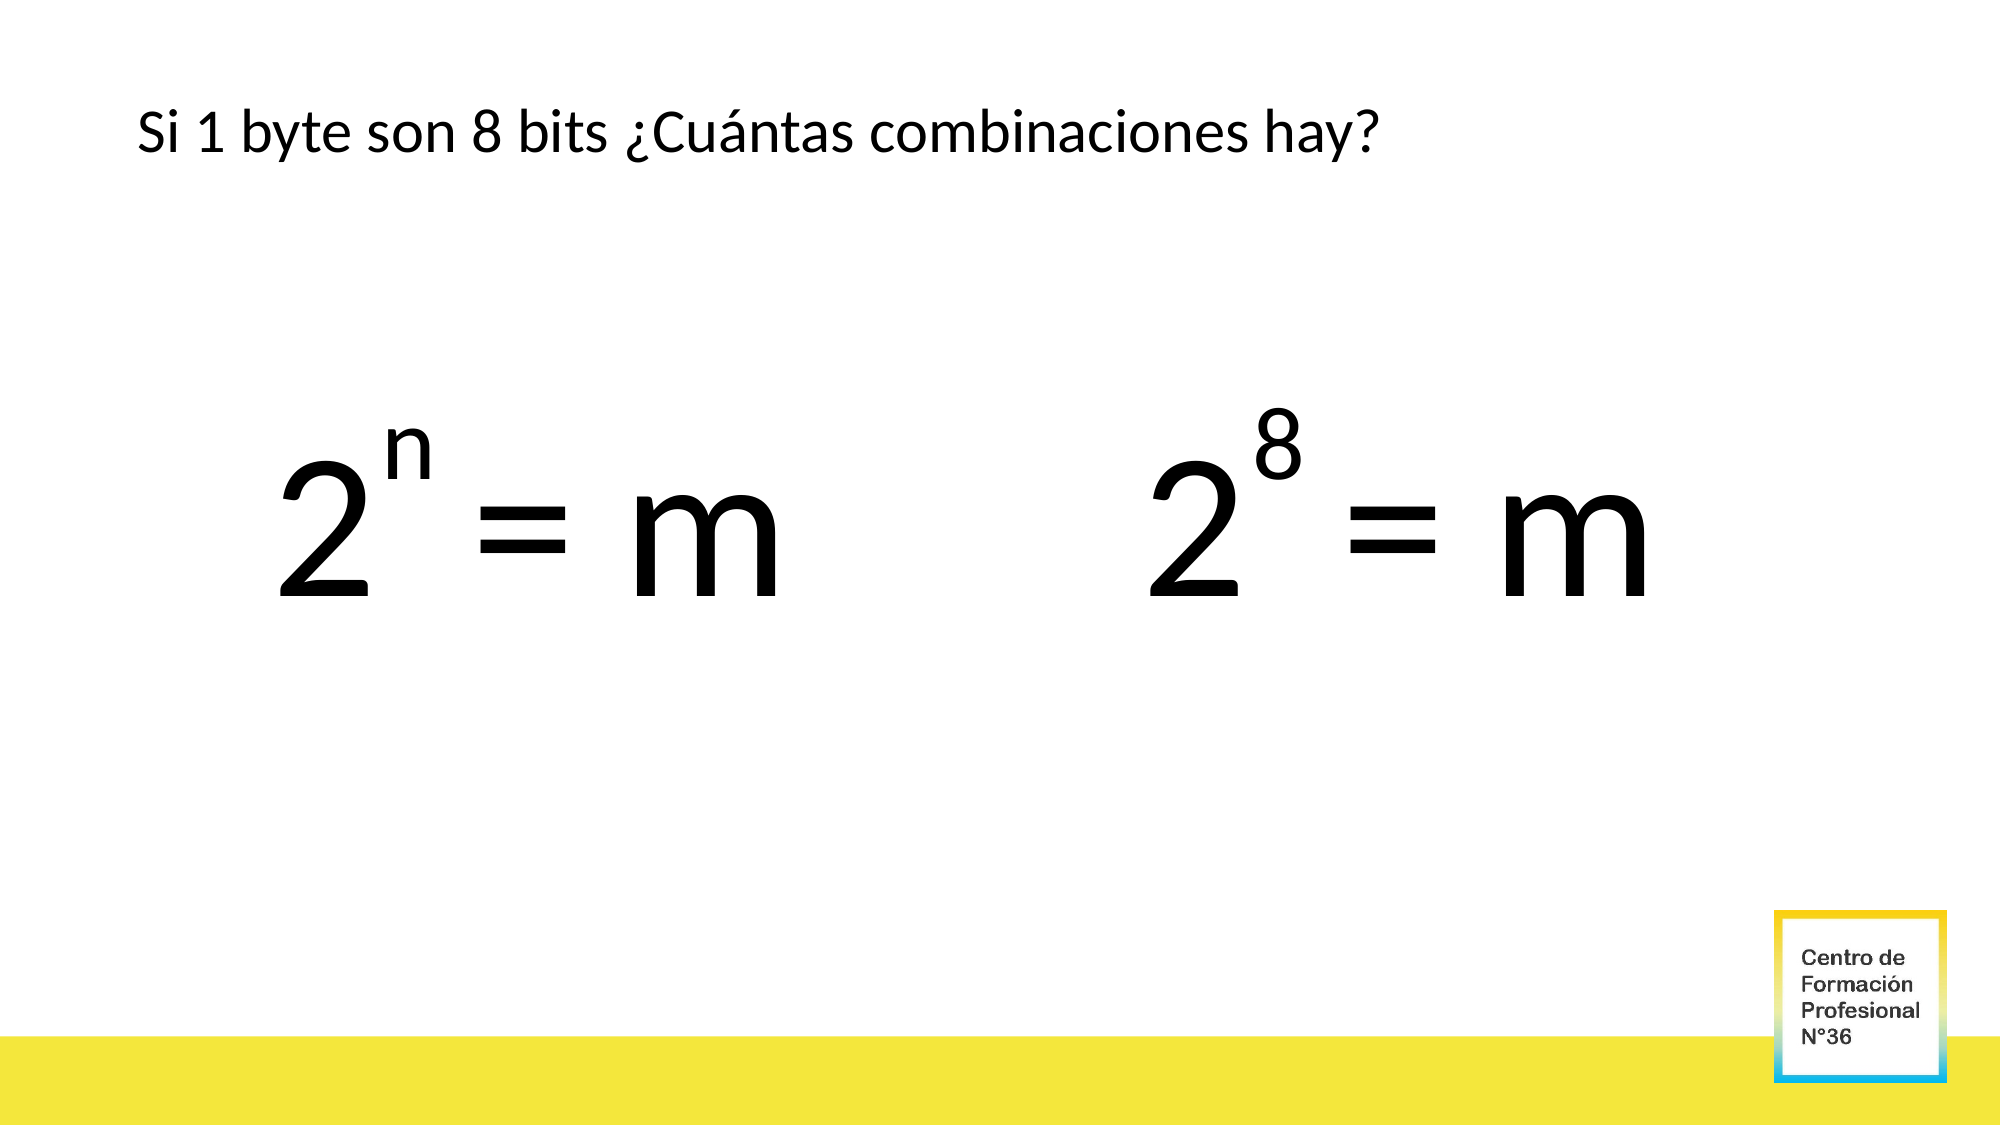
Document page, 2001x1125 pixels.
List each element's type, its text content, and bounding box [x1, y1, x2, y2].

text_box [0, 1036, 2000, 1125]
text_box Si 1 byte son 8 bits ¿Cuántas combinaciones hay? [122, 82, 1460, 172]
picture [1774, 910, 1947, 1077]
text_box n [365, 367, 449, 511]
text_box 2 = m [256, 380, 828, 631]
text_box 8 [1237, 367, 1320, 511]
text_box 2 = m [1126, 380, 1698, 631]
